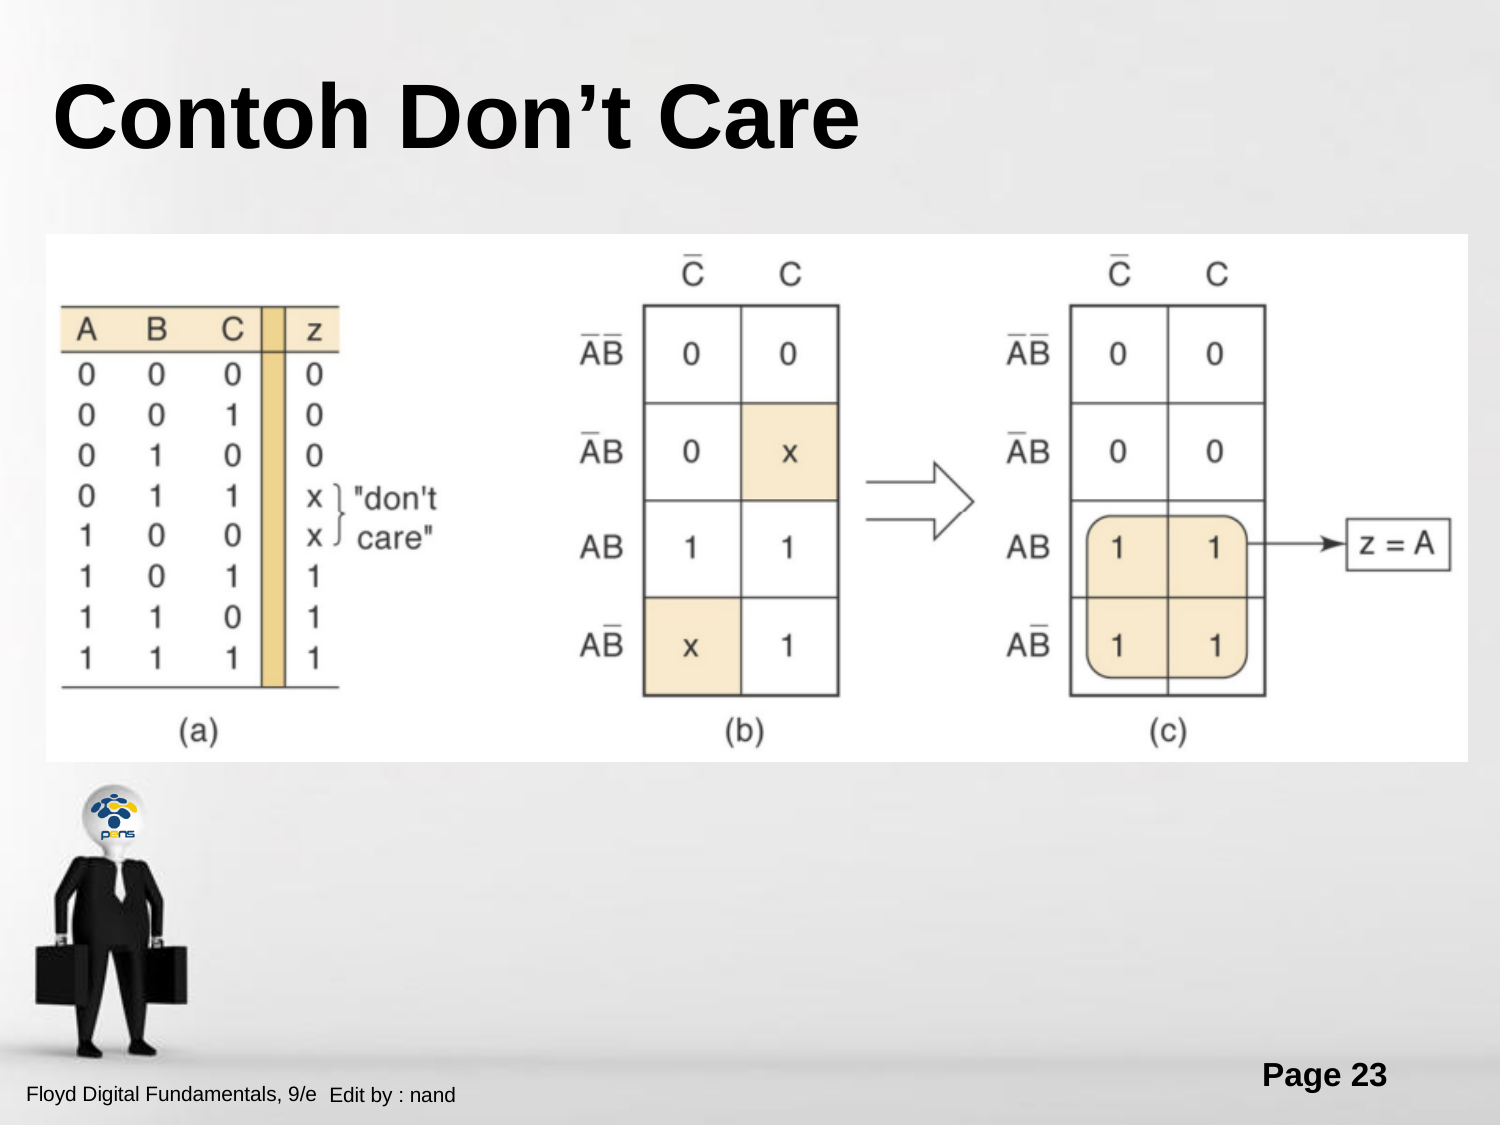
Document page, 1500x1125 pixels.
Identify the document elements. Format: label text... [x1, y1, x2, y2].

picture [0, 0, 1500, 1125]
title Contoh Don’t Care [37, 50, 1388, 193]
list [46, 234, 1468, 762]
